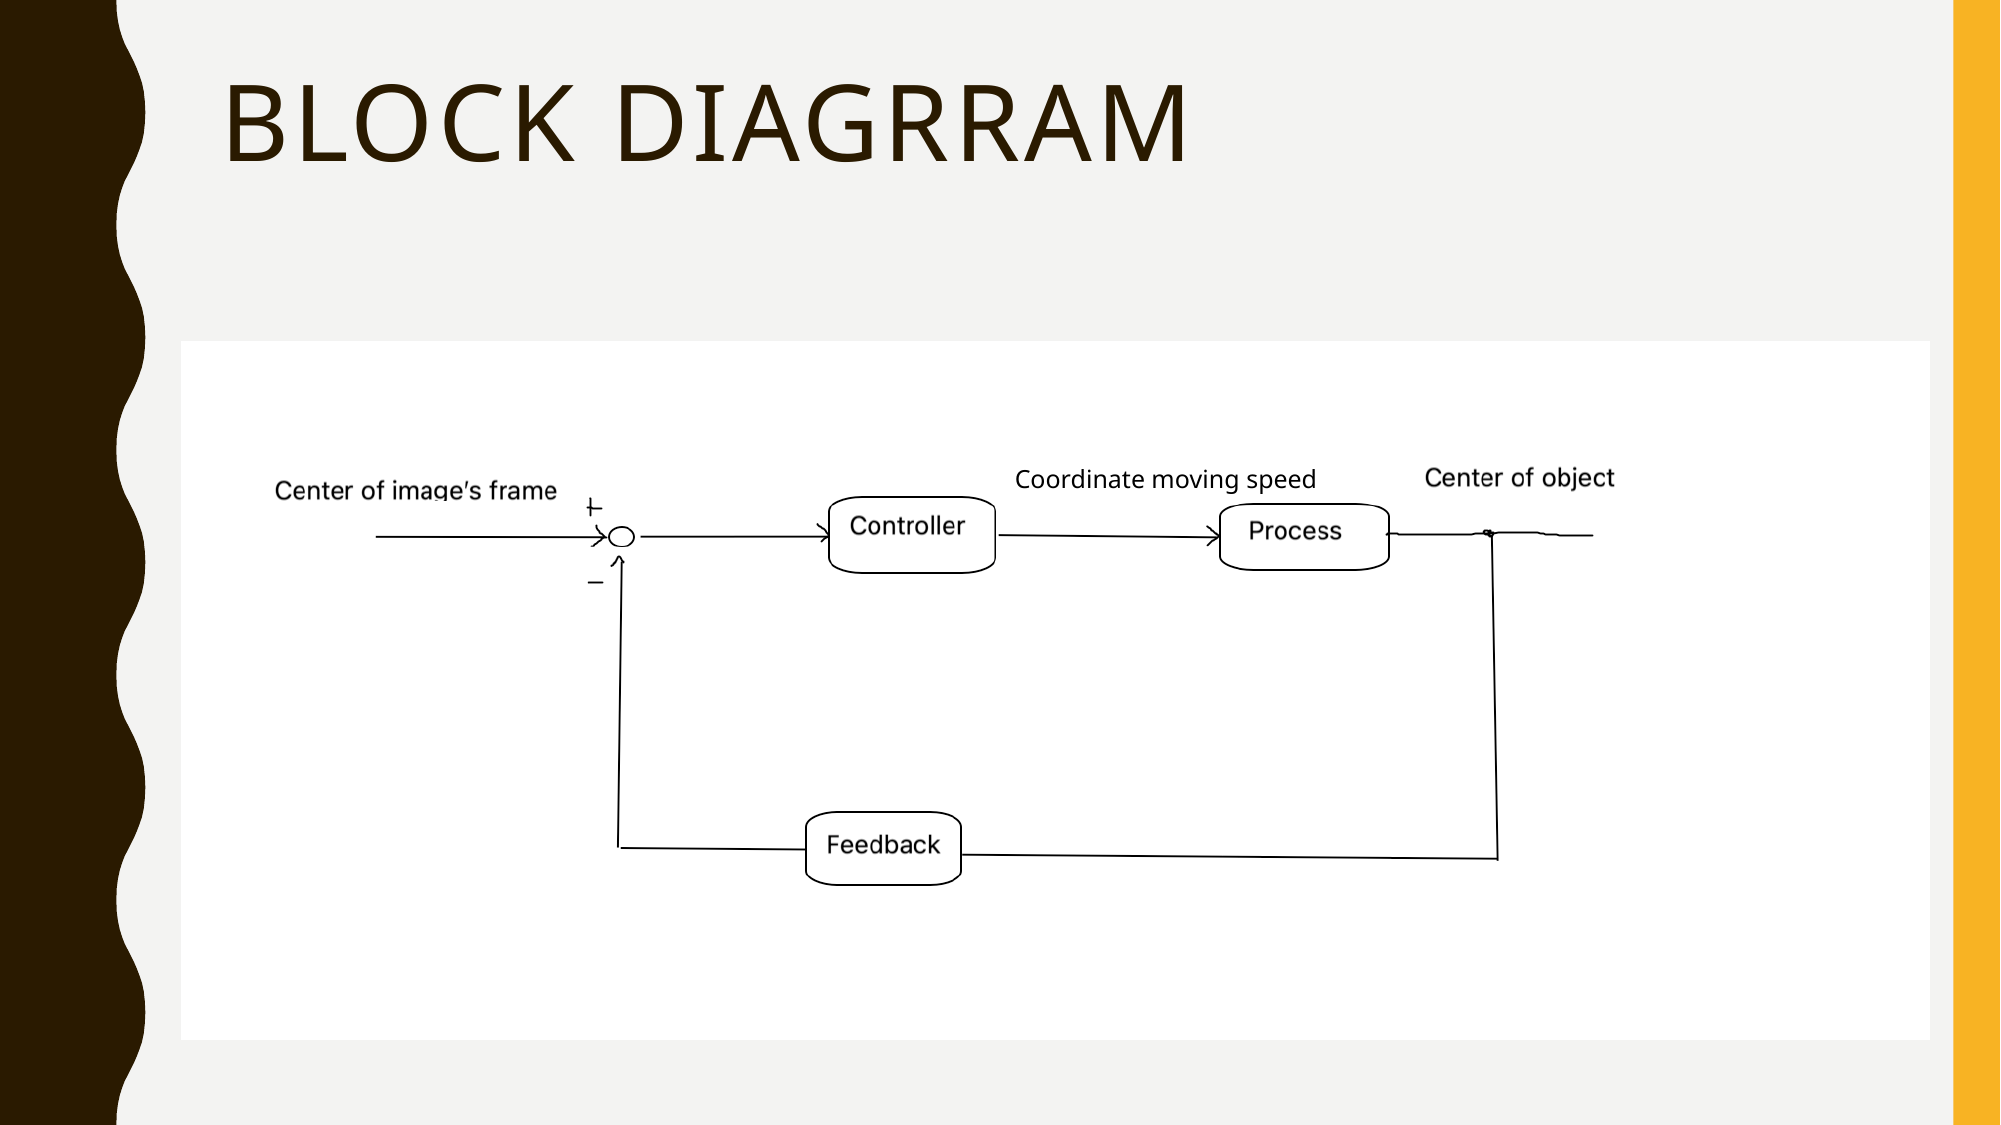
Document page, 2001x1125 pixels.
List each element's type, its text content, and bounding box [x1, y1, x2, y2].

title Block diagrram [205, 62, 1875, 308]
picture [181, 341, 1930, 1040]
